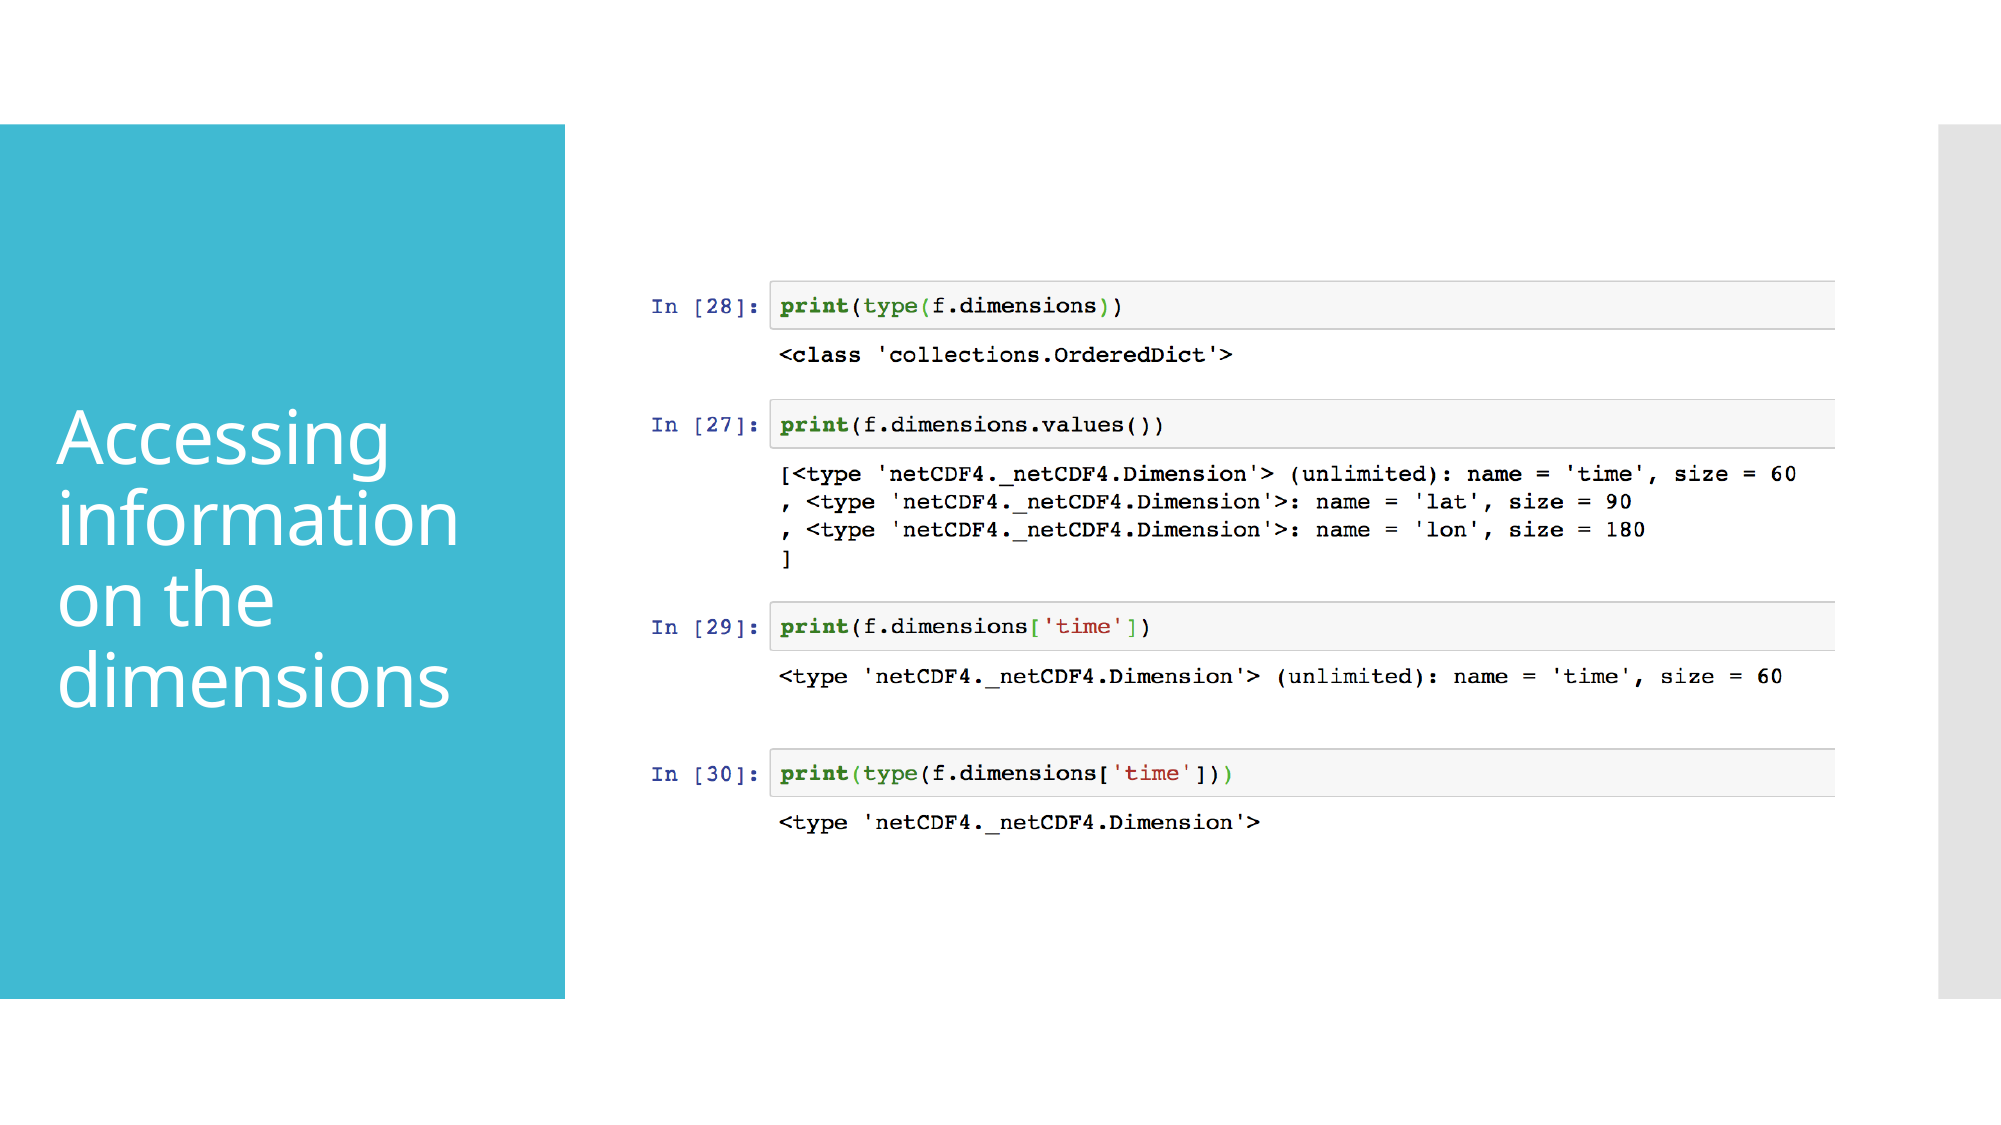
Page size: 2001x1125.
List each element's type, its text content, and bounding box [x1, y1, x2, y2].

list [634, 267, 1835, 856]
title Accessing information on the dimensions [41, 184, 525, 940]
